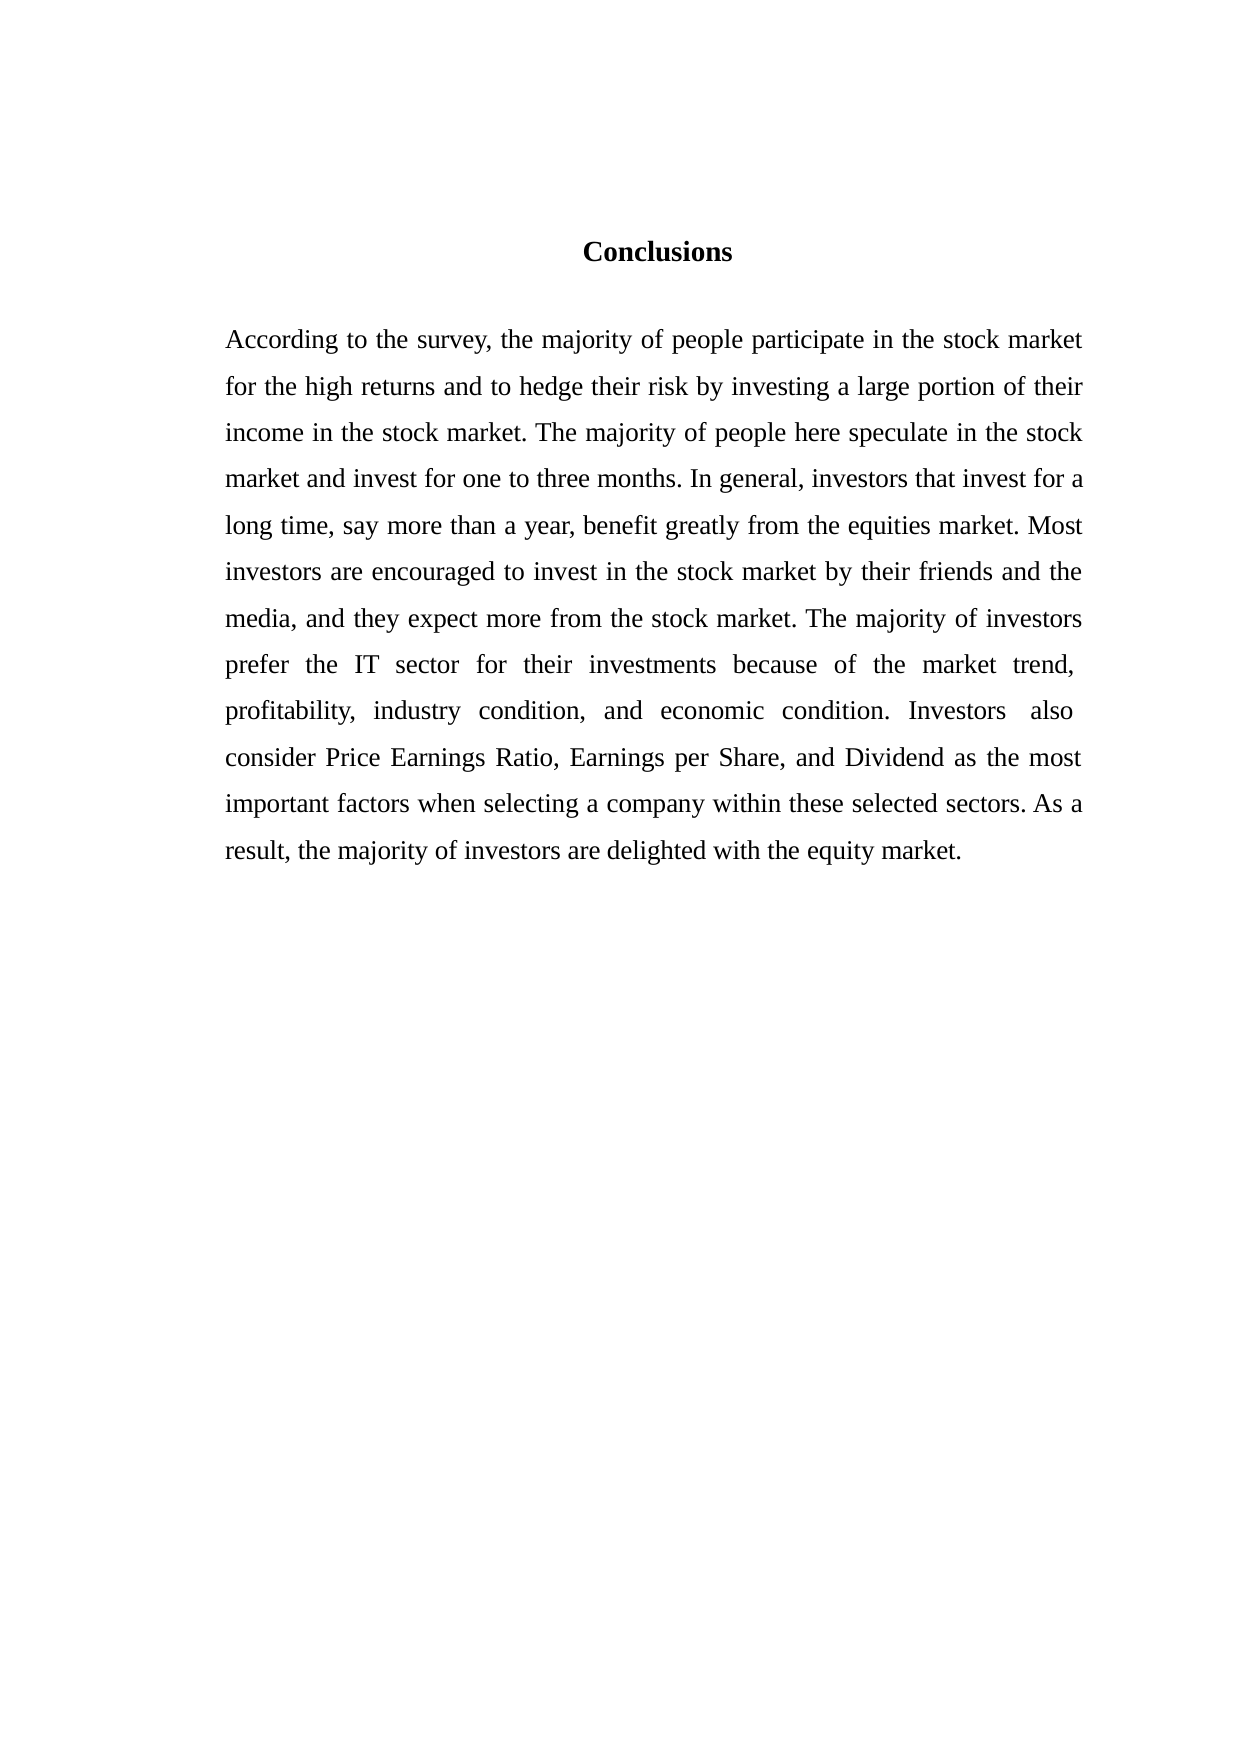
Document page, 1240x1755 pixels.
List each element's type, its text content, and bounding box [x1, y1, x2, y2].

text_box Conclusions According to the survey, the majority of people participate in the stock market for the high returns and to hedge their risk by investing a large portion of their income in the stock market. The majority of people here speculate in the stock market and invest for one to three months. In general, investors that invest for a long time, say more than a year, benefit greatly from the equities market. Most investors are encouraged to invest in the stock market by their friends and the media, and they expect more from the stock market. The majority of investors prefer the IT sector for their investments because of the market trend, profitability, industry condition, and economic condition. Investors also consider Price Earnings Ratio, Earnings per Share, and Dividend as the most important factors when selecting a company within these selected sectors. As a result, the majority of investors are delighted with the equity market. [223, 230, 1092, 865]
